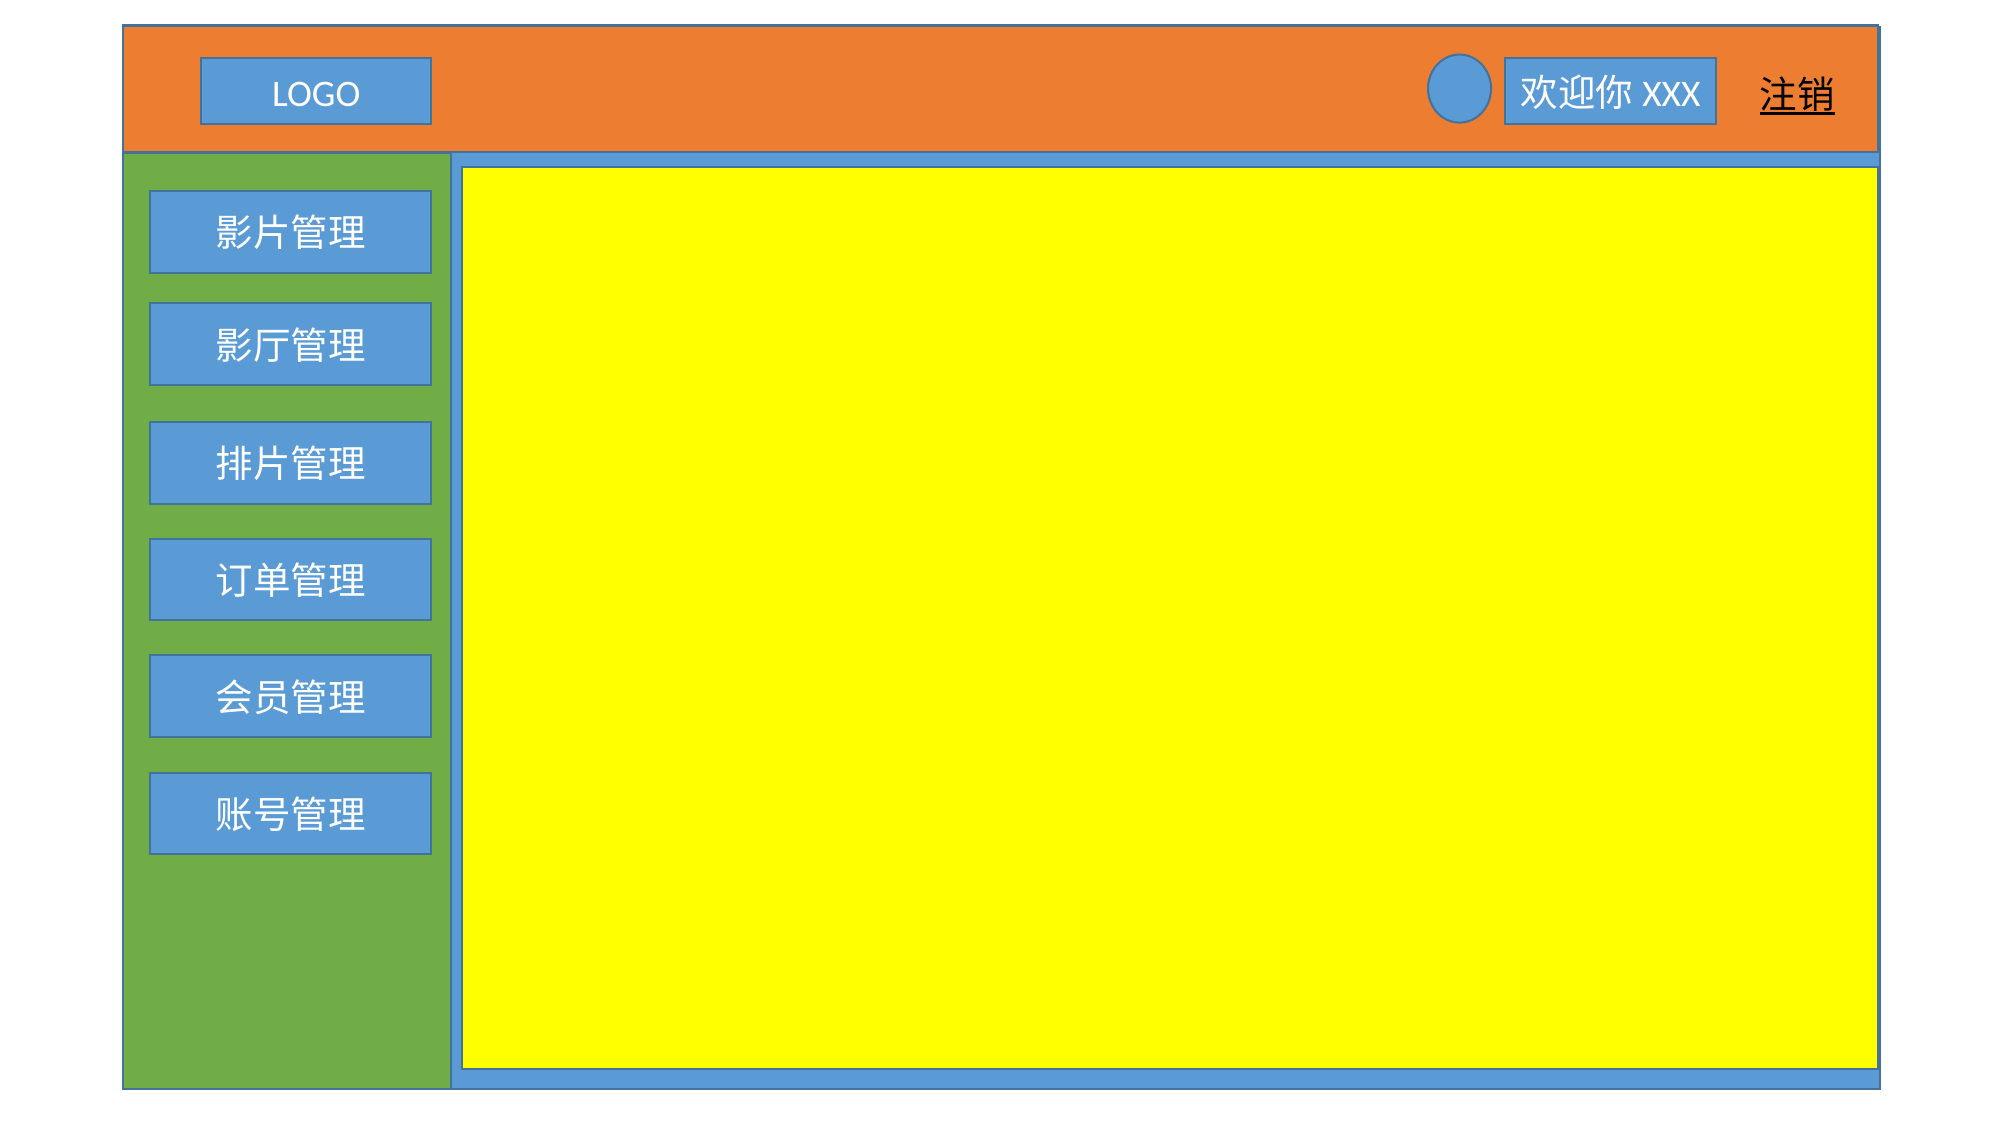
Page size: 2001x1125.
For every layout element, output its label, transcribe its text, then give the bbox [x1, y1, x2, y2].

text_box 影厅管理 [149, 302, 432, 386]
text_box LOGO [200, 57, 432, 125]
text_box 账号管理 [149, 772, 432, 855]
text_box [461, 166, 1879, 1070]
text_box 注销 [1744, 63, 1850, 124]
text_box 影片管理 [149, 190, 432, 274]
text_box 订单管理 [149, 538, 432, 621]
text_box 欢迎你XXX [1504, 57, 1717, 125]
text_box [122, 24, 1879, 153]
text_box 会员管理 [149, 654, 432, 738]
text_box [452, 26, 1881, 1090]
text_box 排片管理 [149, 421, 432, 505]
text_box [122, 152, 452, 1090]
text_box [1426, 53, 1493, 124]
